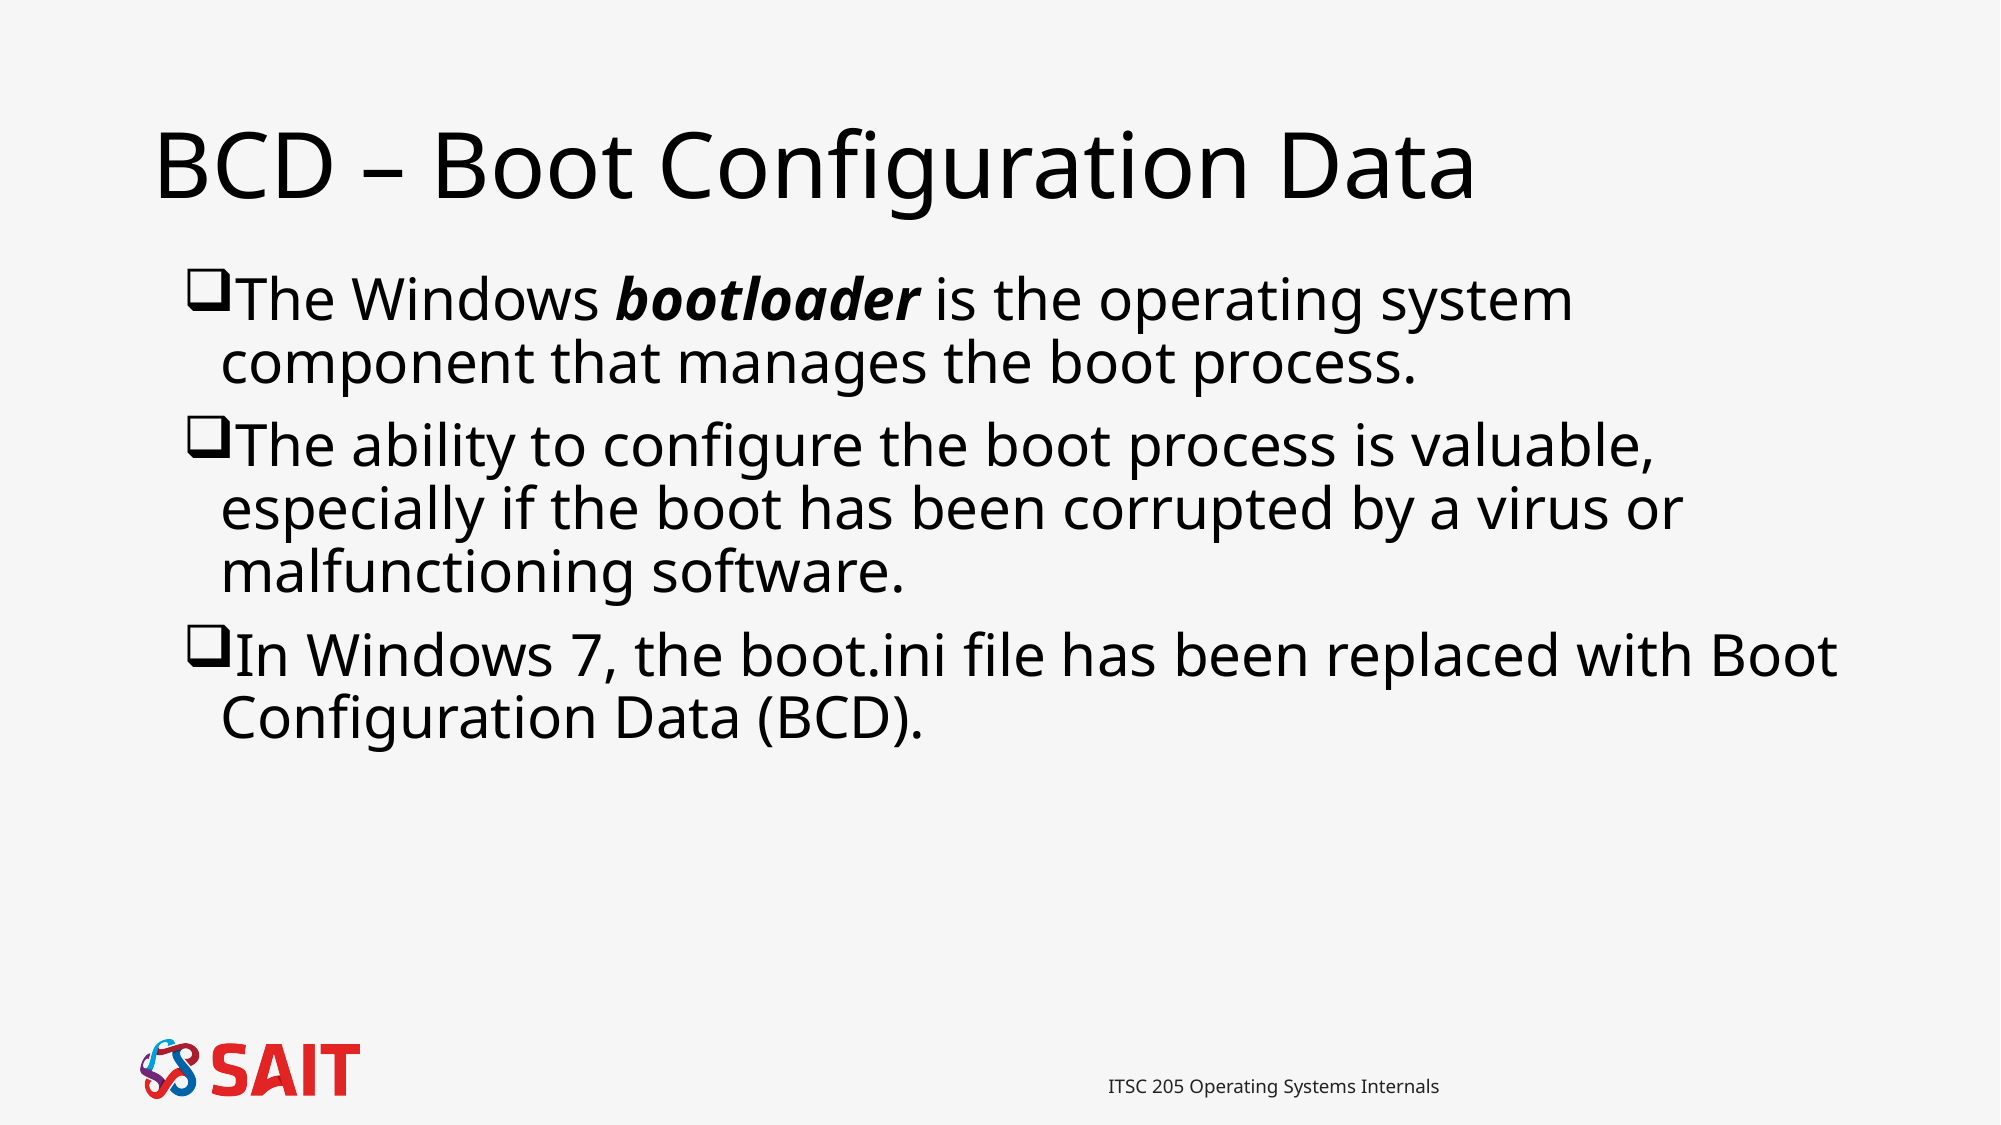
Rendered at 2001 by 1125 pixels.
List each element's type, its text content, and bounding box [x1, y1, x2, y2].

picture [114, 1013, 386, 1125]
title BCD – Boot Configuration Data [137, 59, 1863, 278]
list The Windows bootloader is the operating system component that manages the boot process. The ability to configure the boot process is valuable, especially if the boot has been corrupted by a virus or malfunctioning software. In Windows 7, the boot.ini file has been replaced with Boot Configuration Data (BCD). [167, 262, 1863, 938]
footer ITSC 205 Operating Systems Internals [858, 1048, 1690, 1109]
